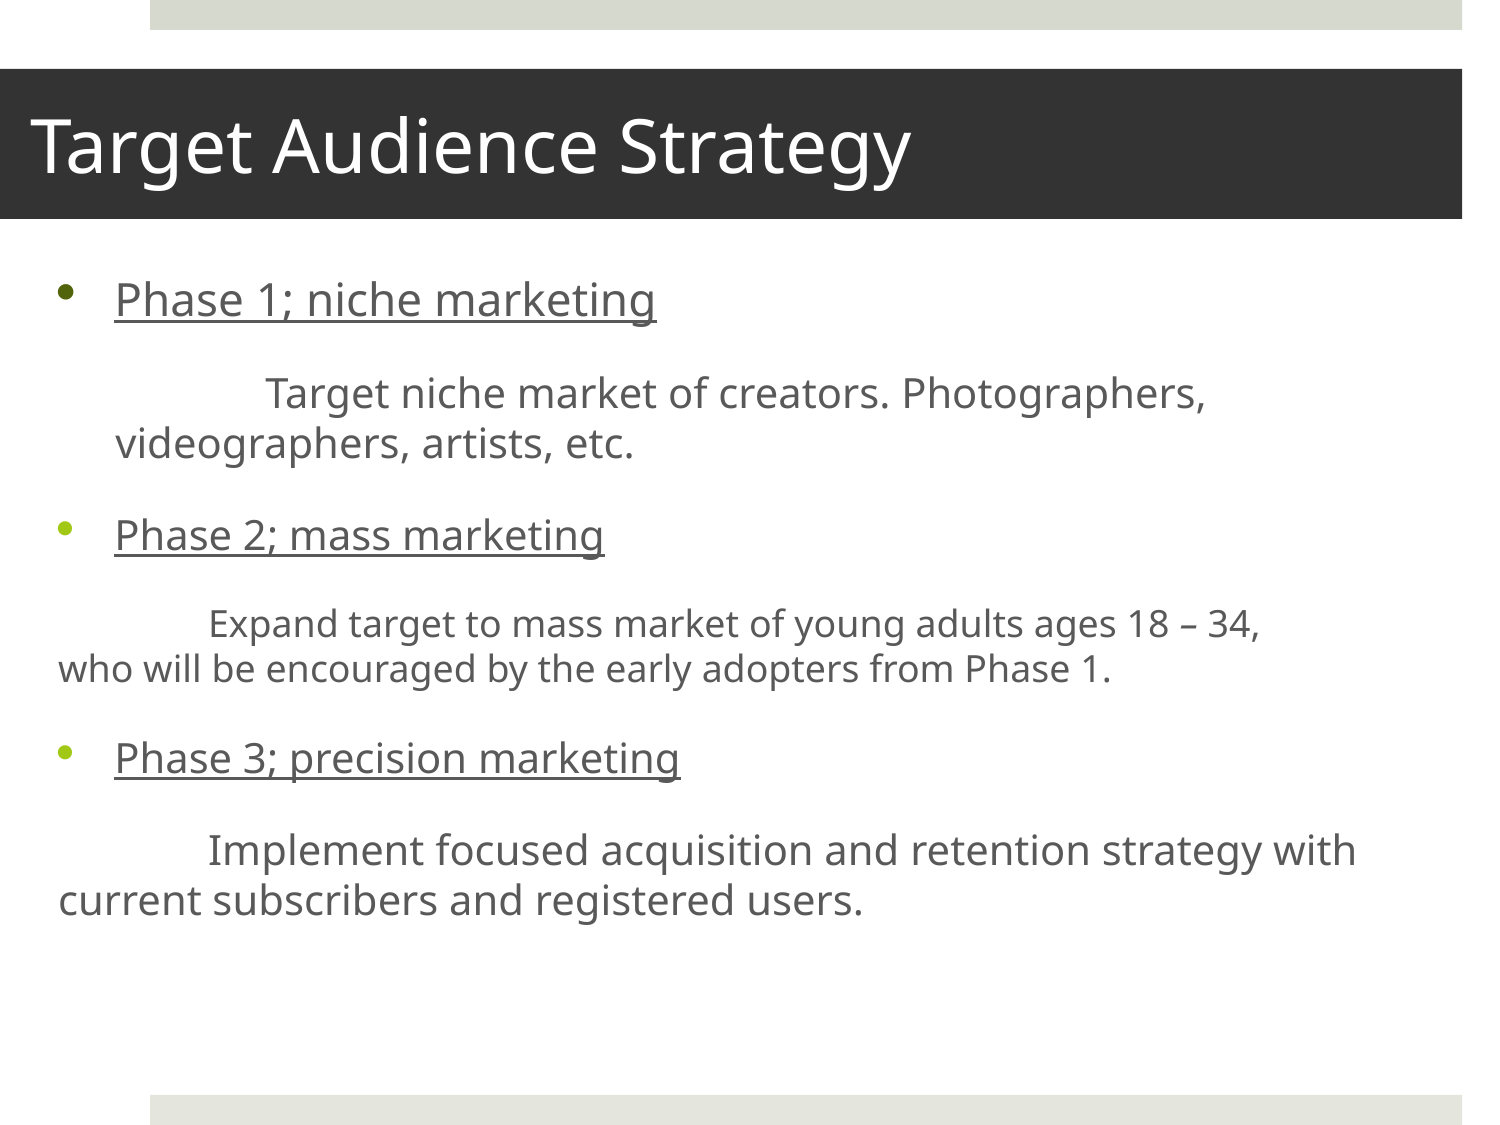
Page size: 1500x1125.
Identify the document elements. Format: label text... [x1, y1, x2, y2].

list Phase 1; niche marketing Target niche market of creators. Photographers, videographers, artists, etc. Phase 2; mass marketing Expand target to mass market of young adults ages 18 – 34, who will be encouraged by the early adopters from Phase 1. Phase 3; precision marketing Implement focused acquisition and retention strategy with current subscribers and registered users. [43, 262, 1463, 1028]
title Target Audience Strategy [0, 68, 1463, 219]
